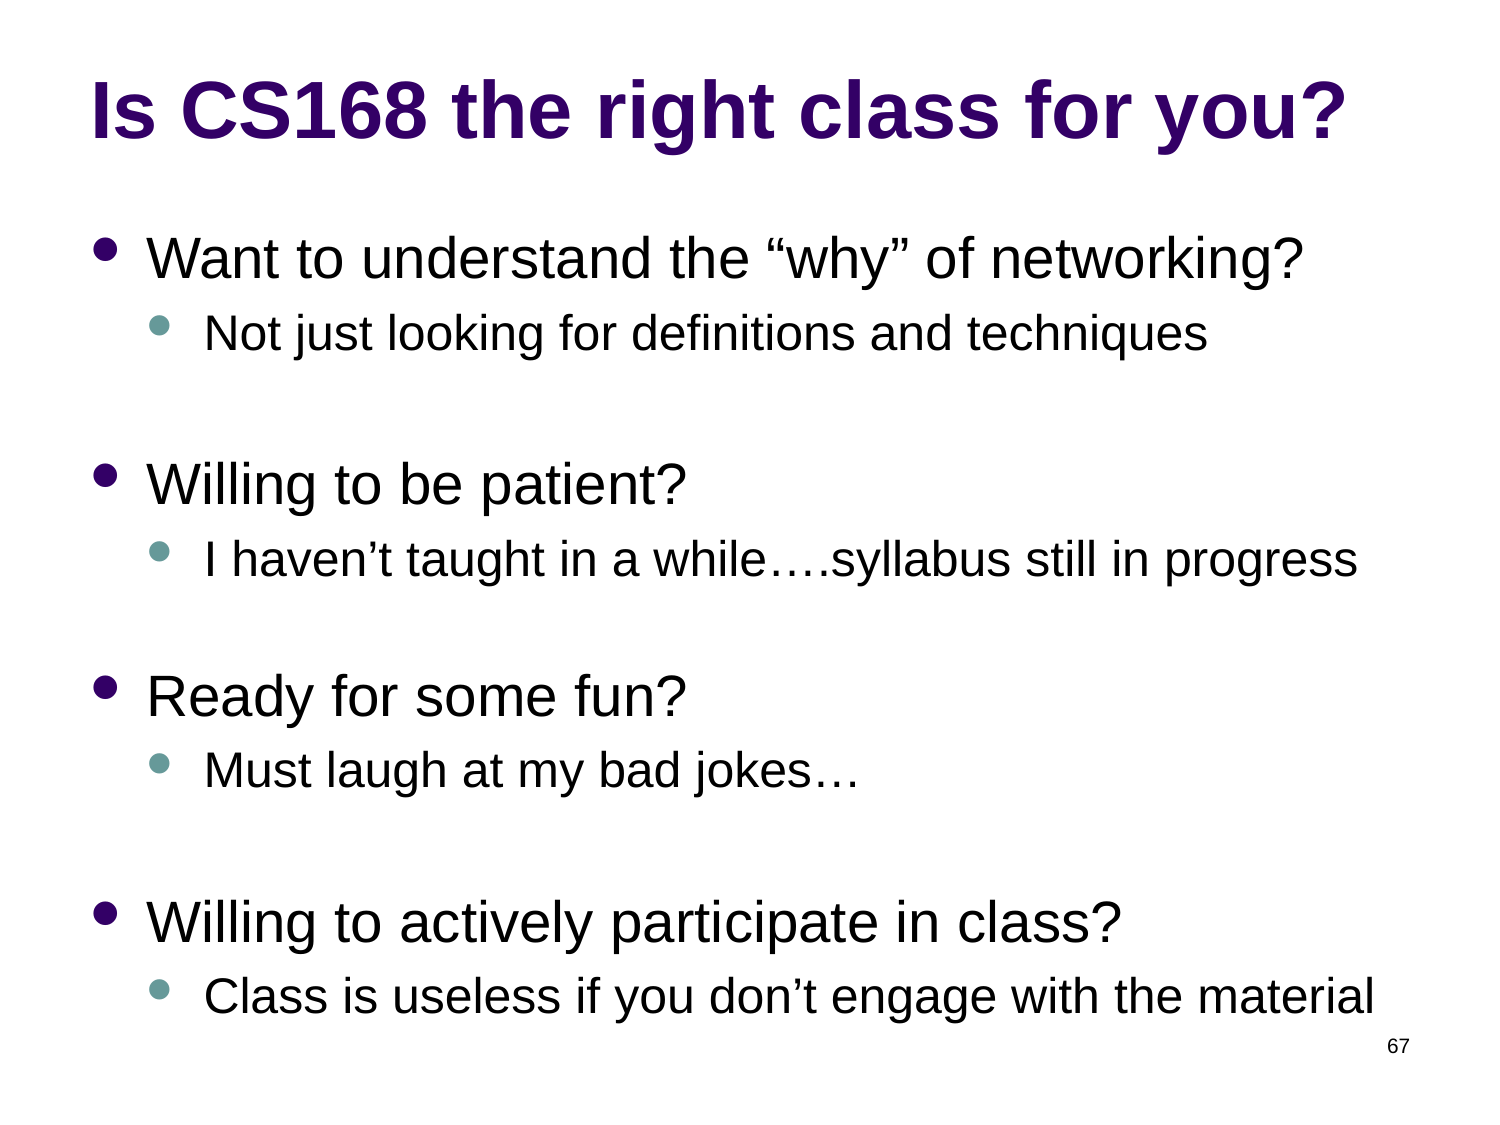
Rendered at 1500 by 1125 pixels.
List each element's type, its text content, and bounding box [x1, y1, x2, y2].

title Is CS168 the right class for you? [75, 20, 1425, 163]
slide_number 67 [1074, 1024, 1426, 1101]
list Want to understand the “why” of networking? Not just looking for definitions and techniques Willing to be patient? I haven’t taught in a while….syllabus still in progress Ready for some fun? Must laugh at my bad jokes… Willing to actively participate in class? Class is useless if you don’t engage with the material [75, 212, 1425, 1006]
